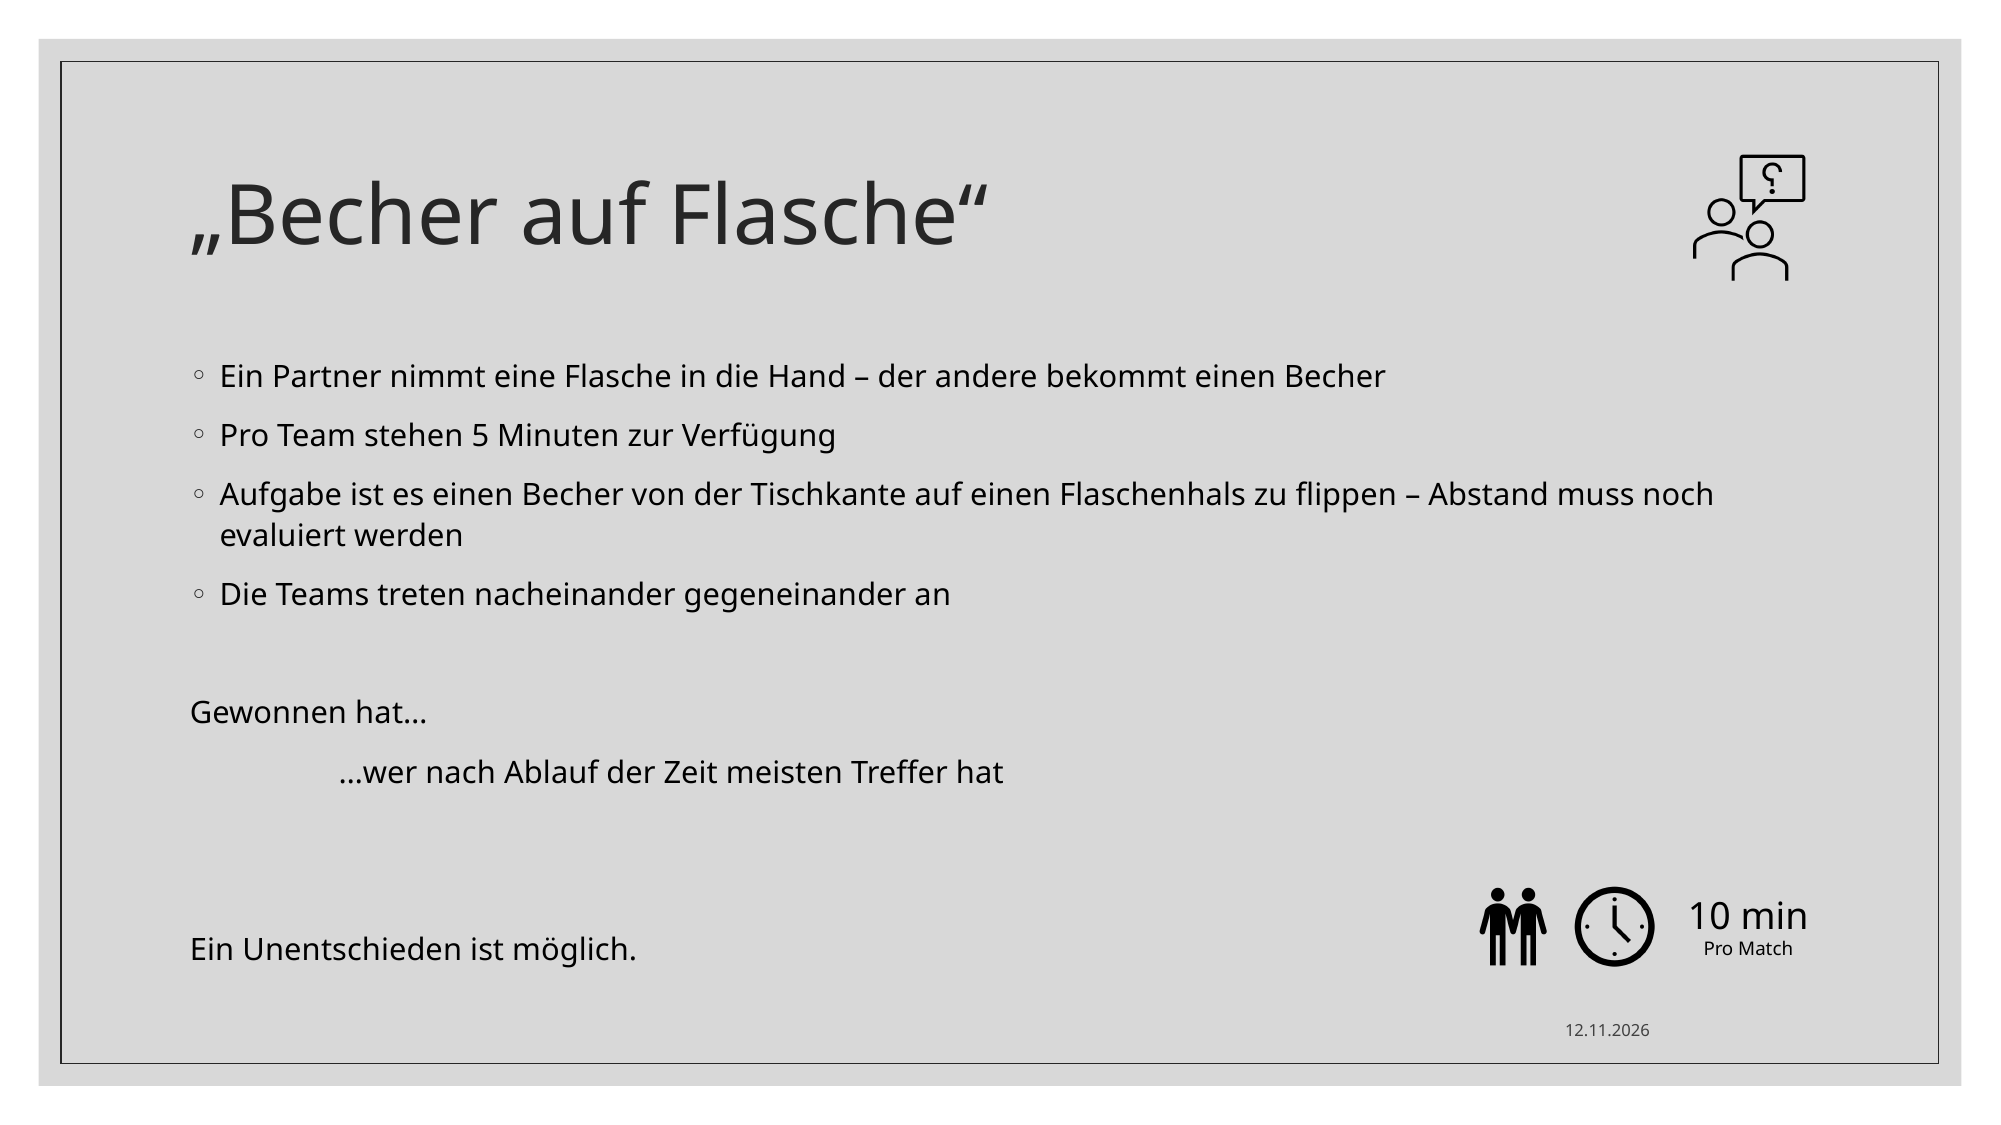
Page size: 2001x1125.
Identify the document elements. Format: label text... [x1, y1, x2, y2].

picture [1564, 876, 1665, 977]
title „Becher auf Flasche“ [174, 105, 1825, 331]
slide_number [1190, 990, 1665, 1050]
picture [1467, 880, 1559, 973]
picture [1674, 142, 1825, 293]
list Ein Partner nimmt eine Flasche in die Hand – der andere bekommt einen Becher Pro Team stehen 5 Minuten zur Verfügung Aufgabe ist es einen Becher von der Tischkante auf einen Flaschenhals zu flippen – Abstand muss noch evaluiert werden Die Teams treten nacheinander gegeneinander an Gewonnen hat… …wer nach Ablauf der Zeit meisten Treffer hat Ein Unentschieden ist möglich. [174, 345, 1825, 977]
text_box 10 min Pro Match [1670, 884, 1826, 967]
